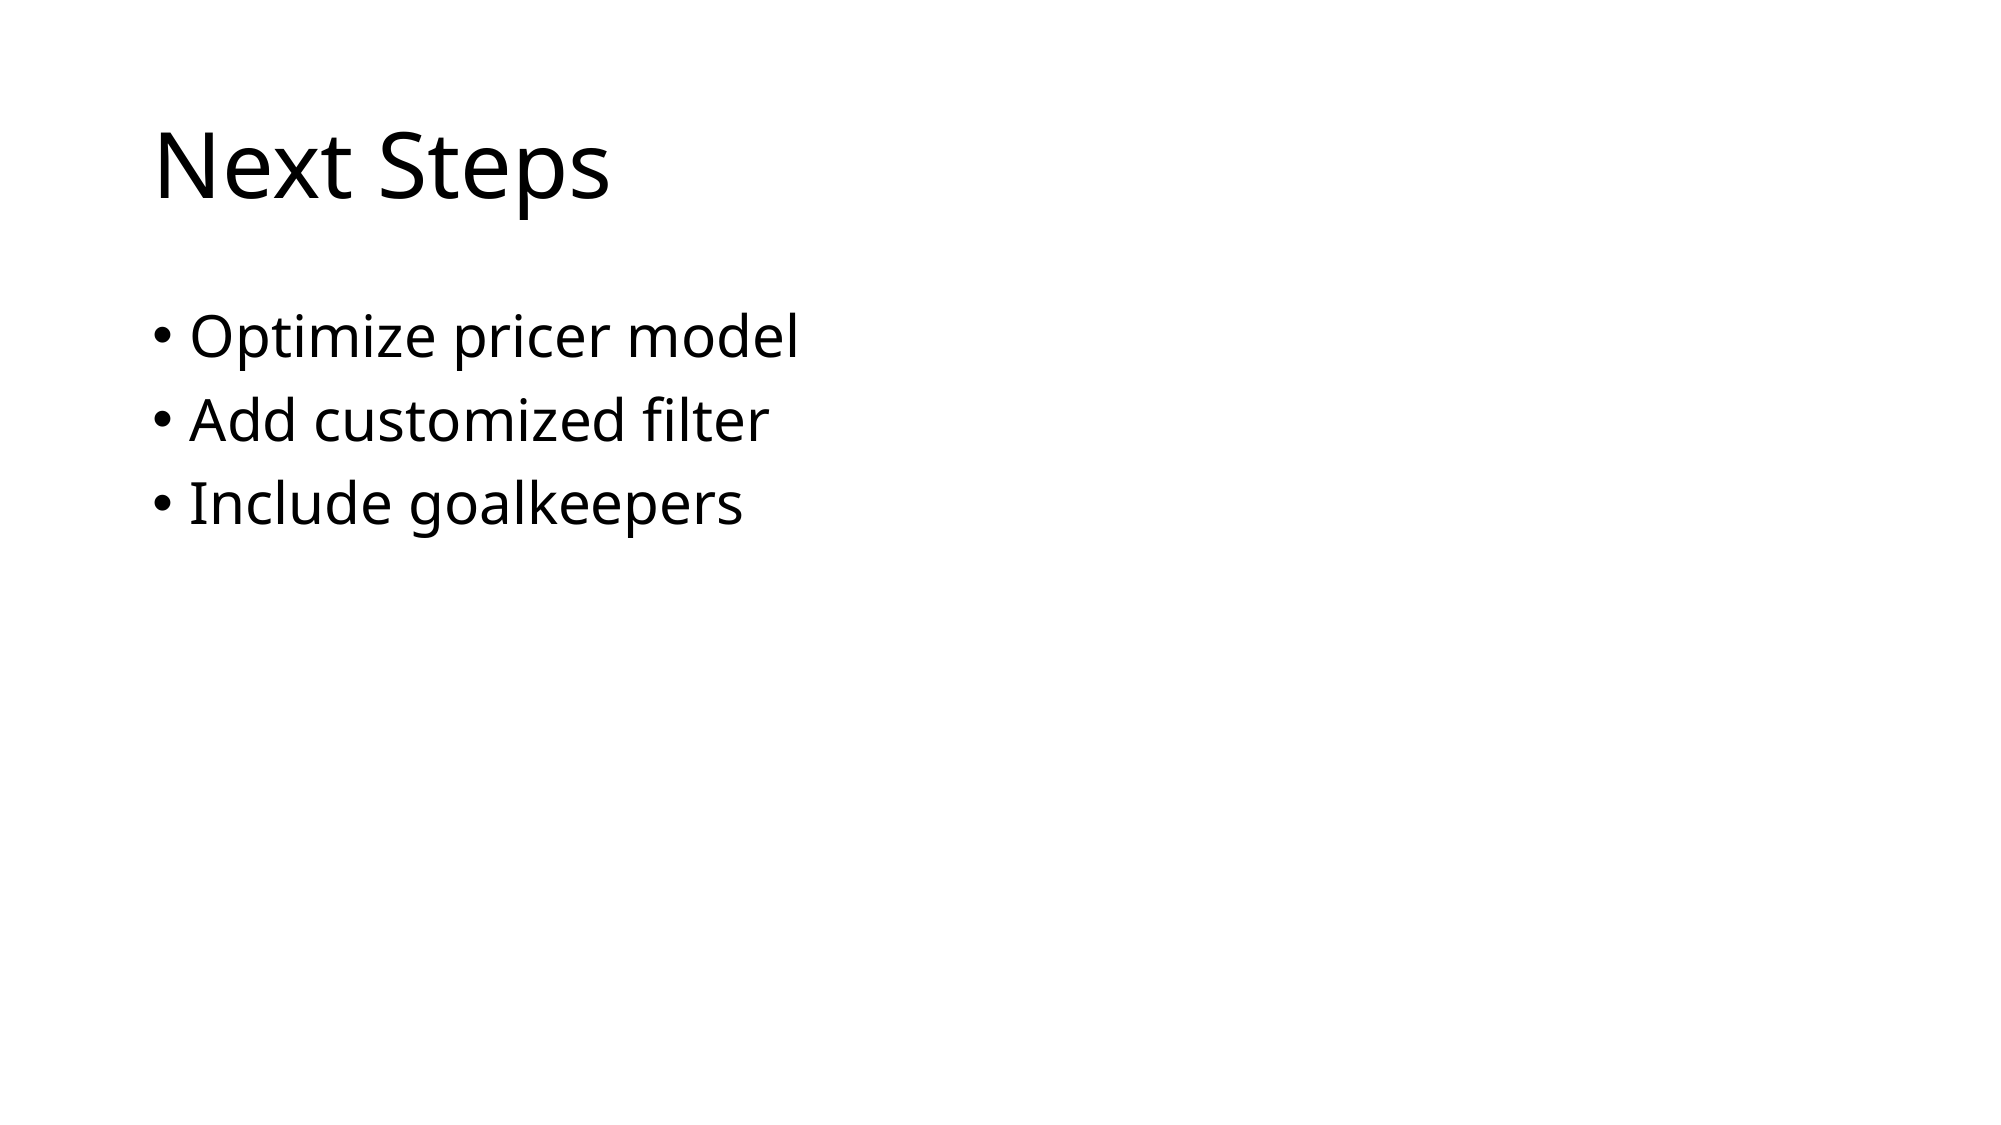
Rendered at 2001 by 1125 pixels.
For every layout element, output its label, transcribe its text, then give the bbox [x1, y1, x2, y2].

title Next Steps [137, 59, 1863, 278]
list Optimize pricer model Add customized filter Include goalkeepers [137, 299, 1863, 1014]
